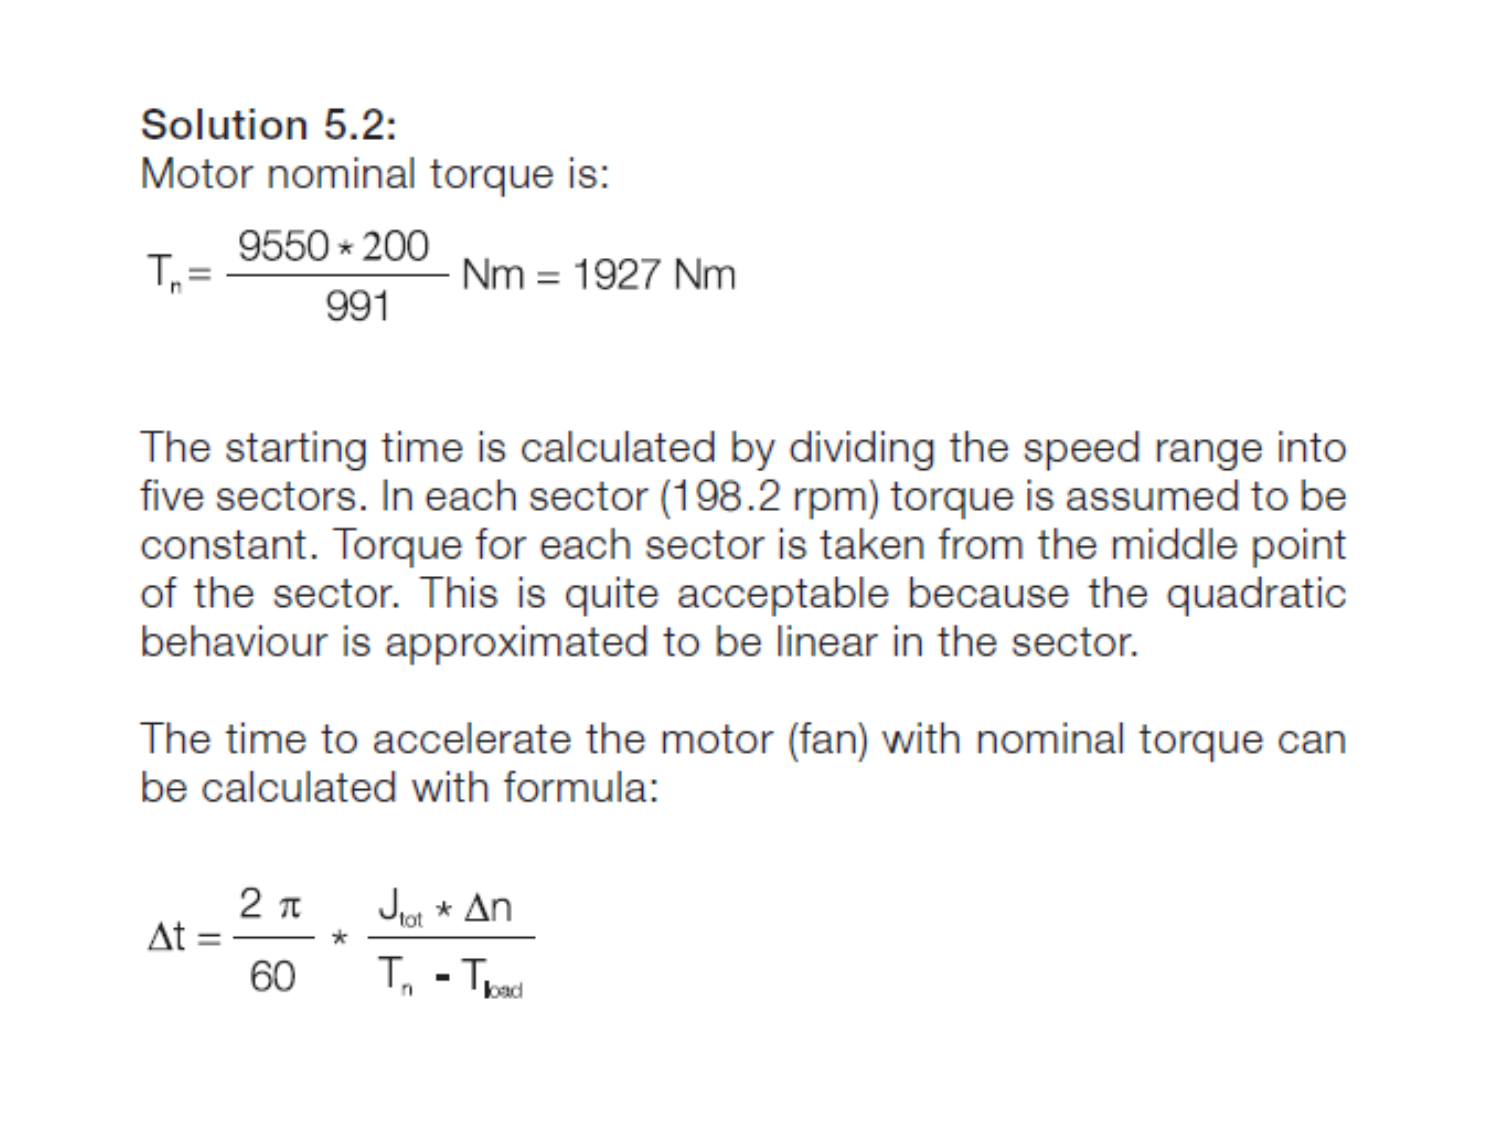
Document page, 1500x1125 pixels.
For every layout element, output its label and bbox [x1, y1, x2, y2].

picture [130, 87, 1369, 1021]
